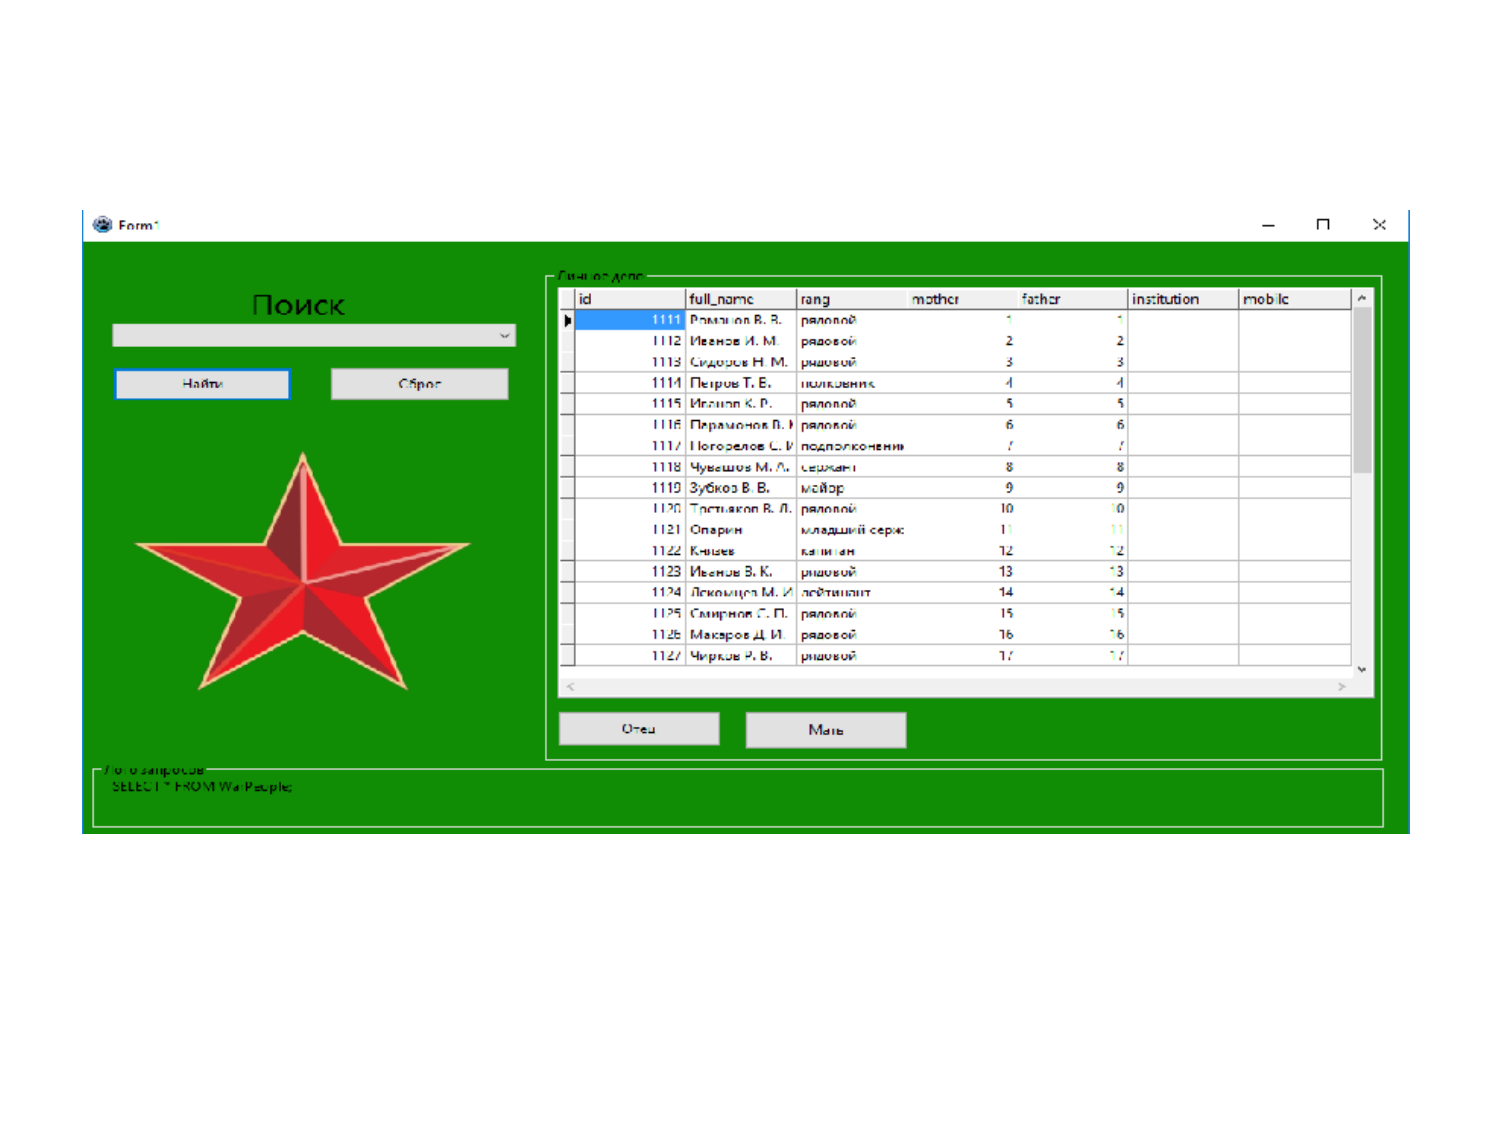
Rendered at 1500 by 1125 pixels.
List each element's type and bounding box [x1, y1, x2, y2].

picture [81, 210, 1410, 834]
